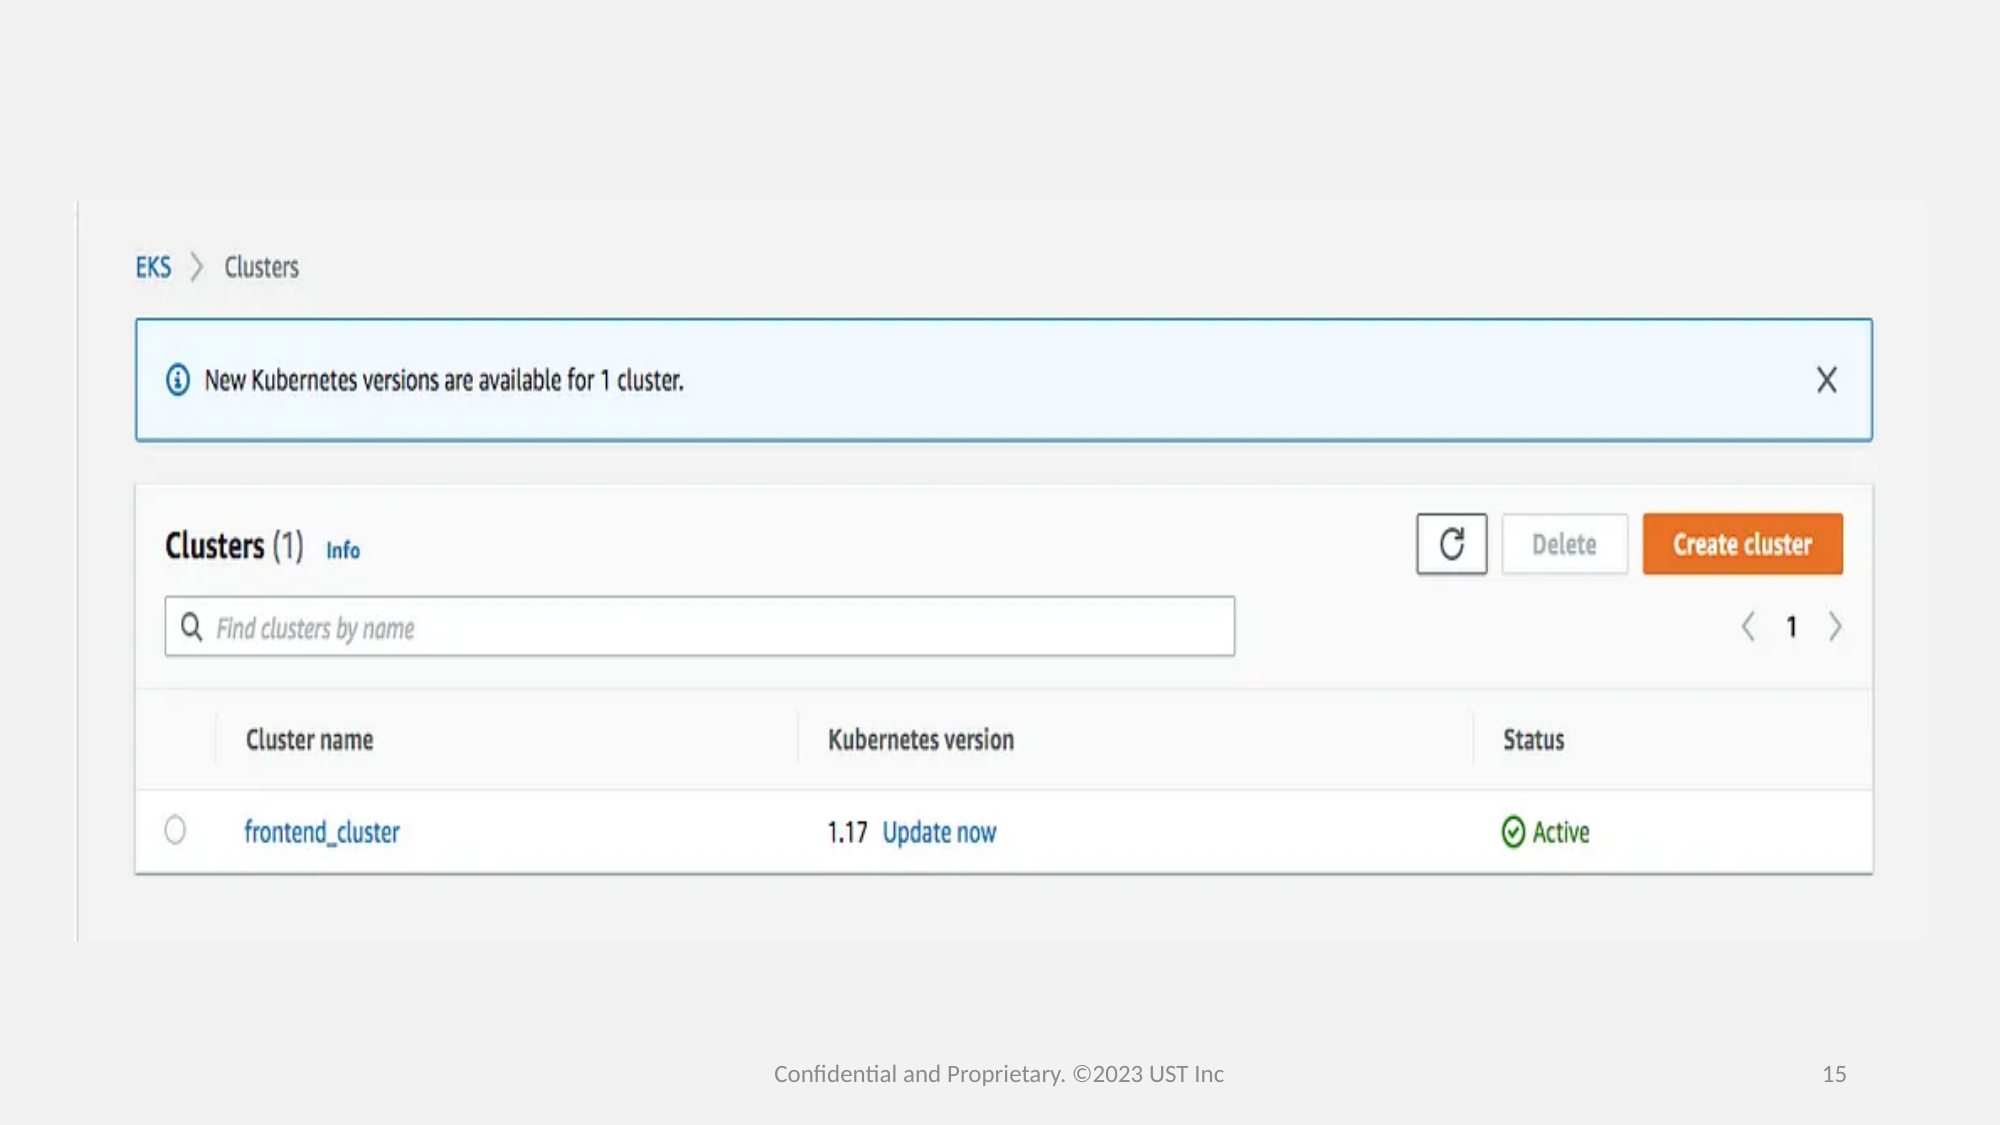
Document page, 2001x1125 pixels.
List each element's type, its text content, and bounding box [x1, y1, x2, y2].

slide_number 15 [1412, 1042, 1863, 1103]
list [74, 201, 1926, 943]
footer Confidential and Proprietary. ©2023 UST Inc [662, 1042, 1338, 1103]
